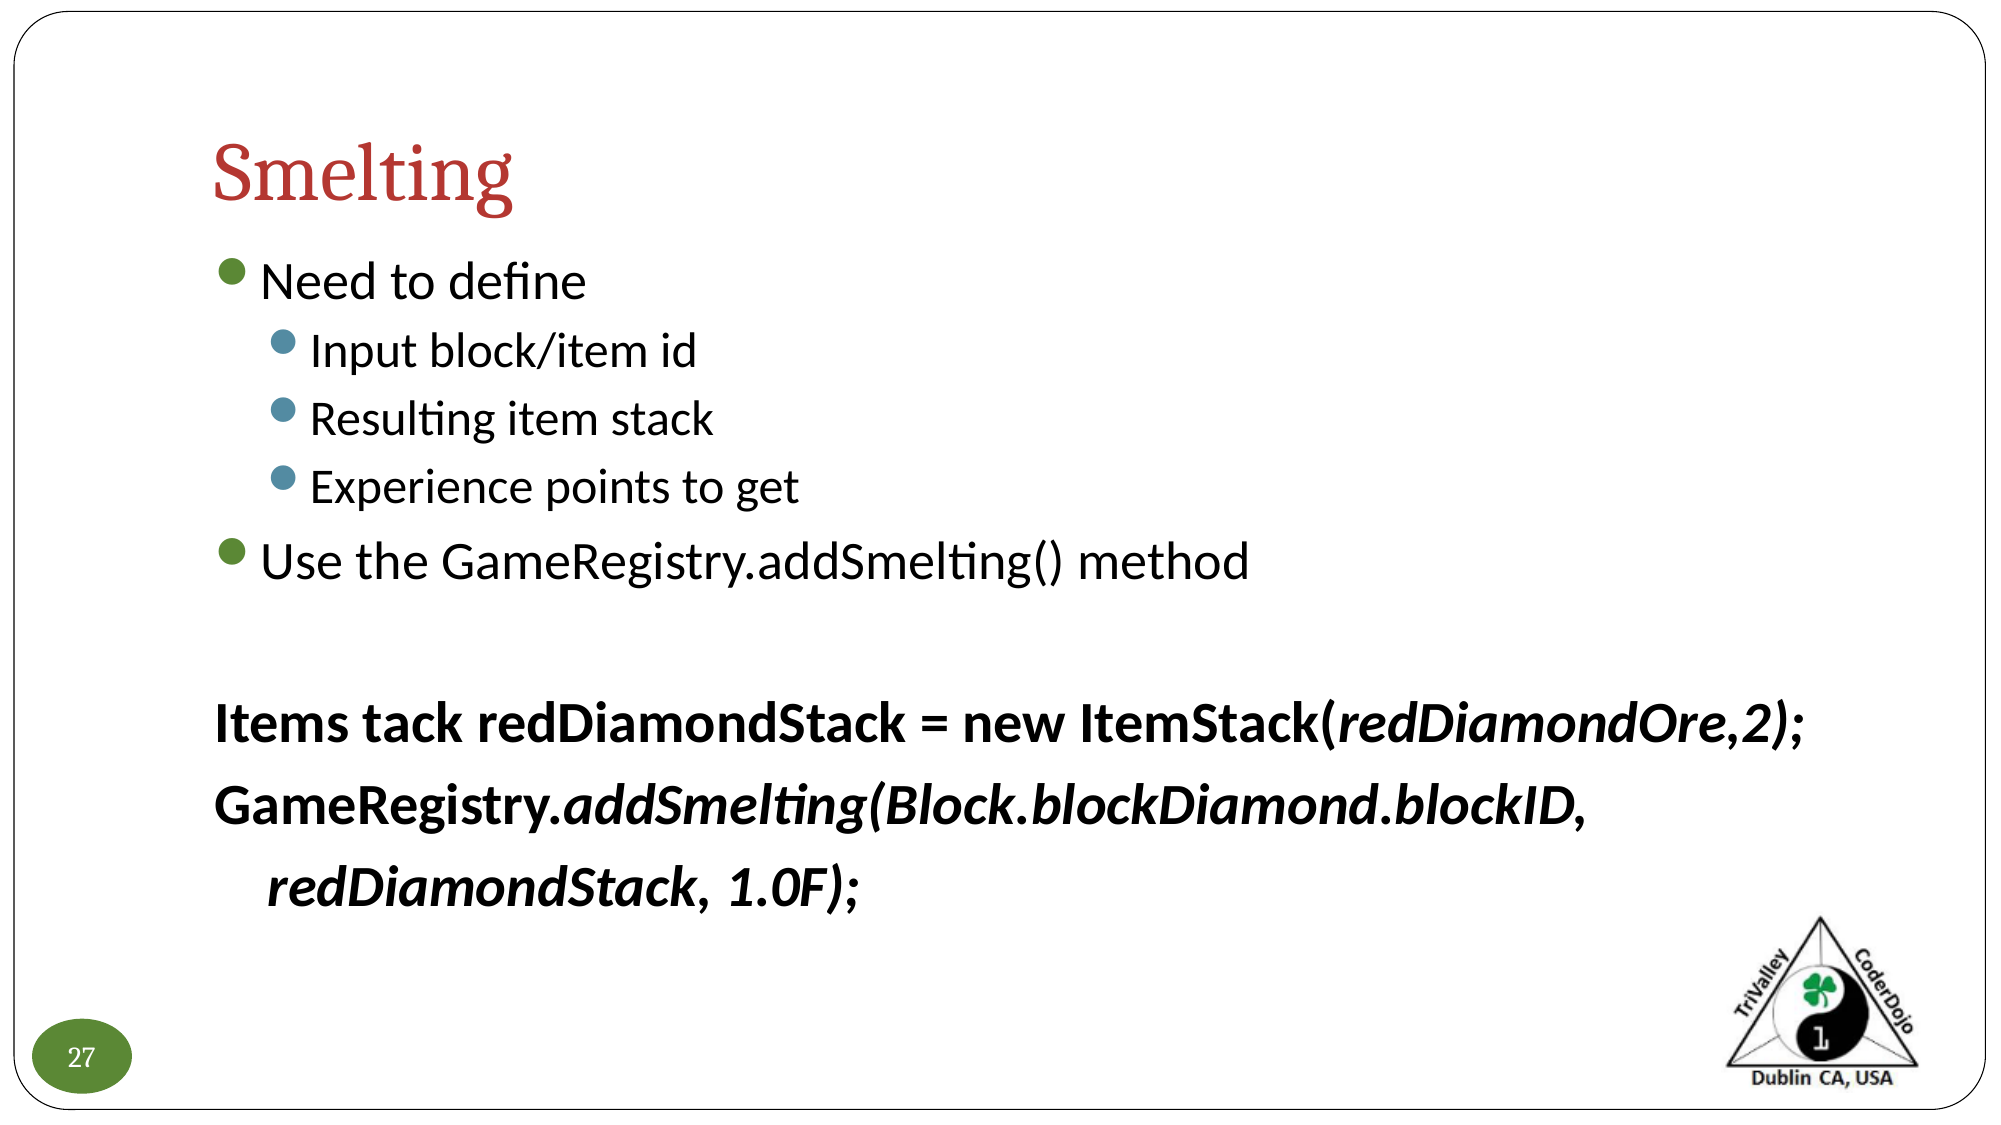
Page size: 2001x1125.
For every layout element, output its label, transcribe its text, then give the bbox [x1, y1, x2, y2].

title Smelting [200, 45, 1900, 233]
slide_number 27 [32, 1018, 132, 1094]
list Need to define Input block/item id Resulting item stack Experience points to get Use the GameRegistry.addSmelting() method Items tack redDiamondStack = new ItemStack(redDiamondOre,2); GameRegistry.addSmelting(Block.blockDiamond.blockID, redDiamondStack, 1.0F); [200, 237, 1900, 988]
picture [1721, 911, 1925, 1093]
